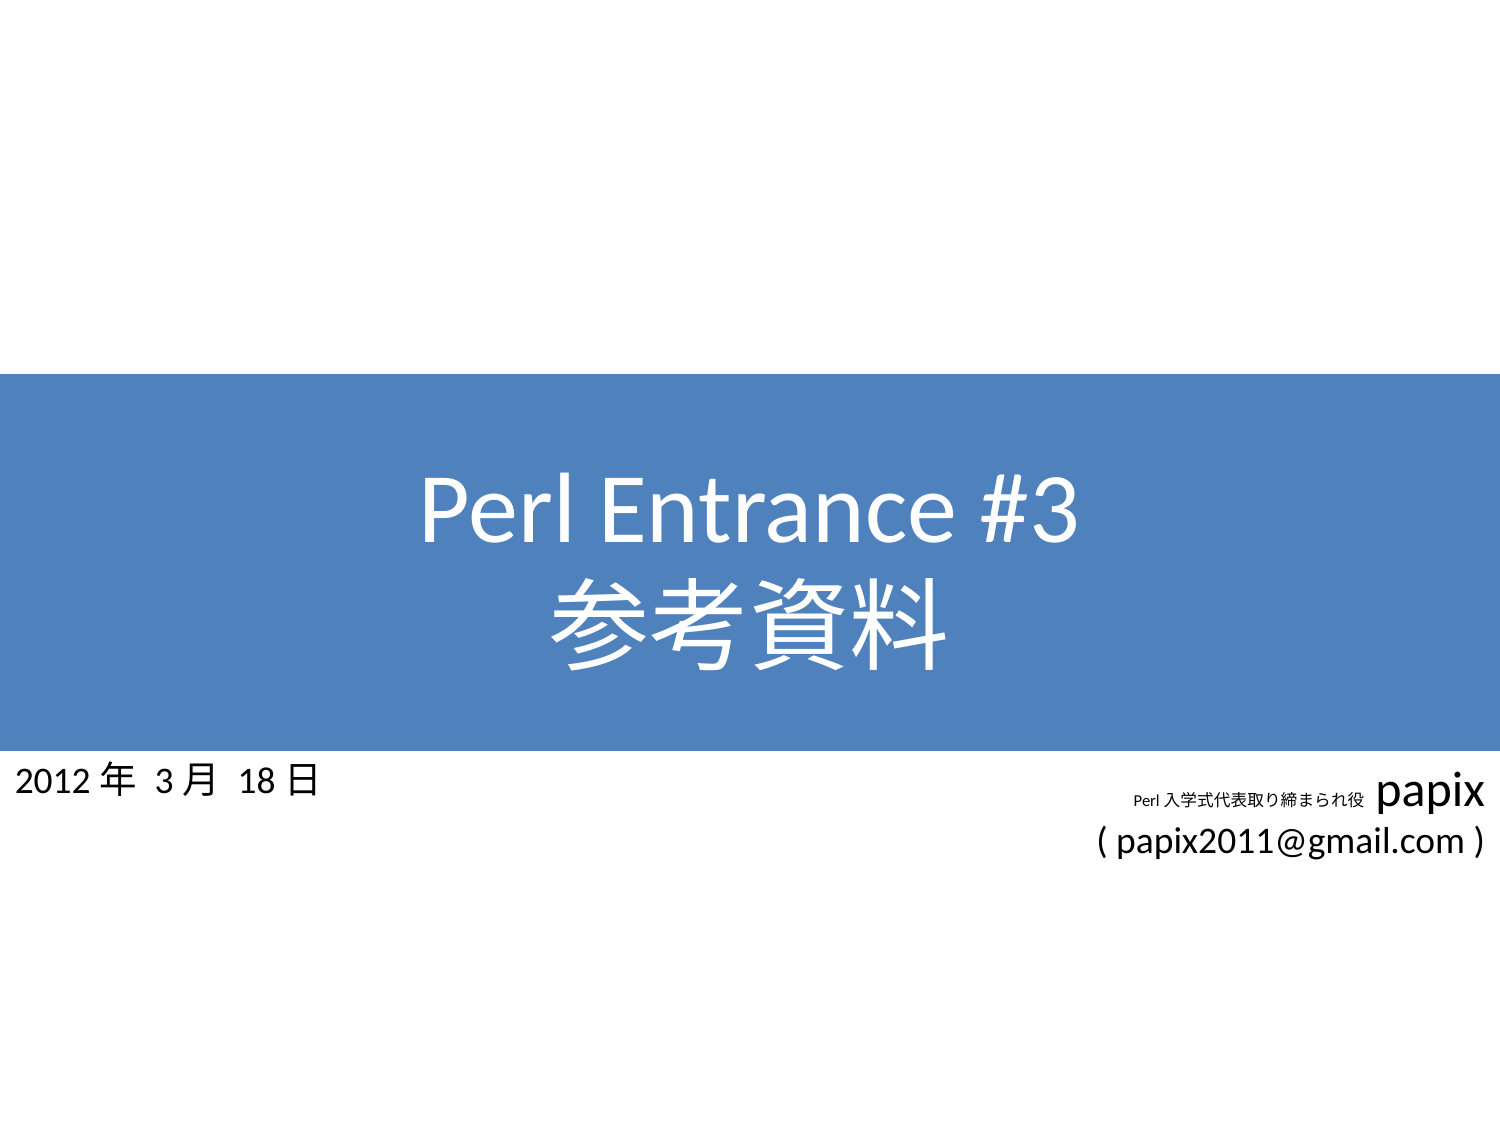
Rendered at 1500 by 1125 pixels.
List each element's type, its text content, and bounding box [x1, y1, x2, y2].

text_box Perl入学式代表取り締まられ役 papix ( papix2011@gmail.com ) [702, 749, 1500, 869]
text_box Perl Entrance #3 参考資料 [0, 374, 1500, 749]
text_box 2012年 3月 18日 [0, 749, 798, 809]
